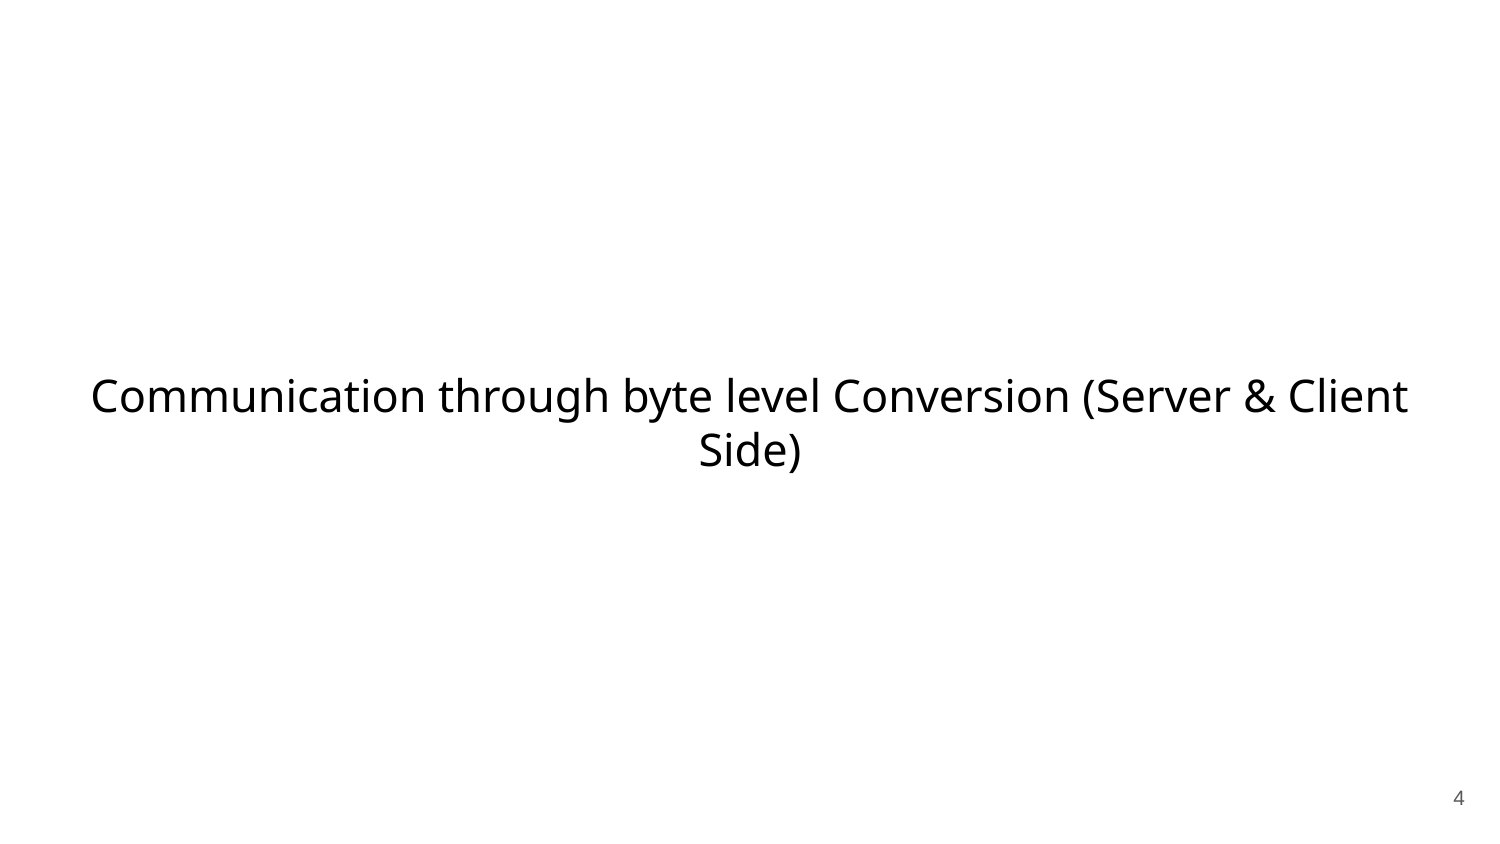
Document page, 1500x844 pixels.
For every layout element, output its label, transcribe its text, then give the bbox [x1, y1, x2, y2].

title Communication through byte level Conversion (Server & Client Side) [51, 352, 1449, 491]
slide_number ‹#› [1389, 764, 1480, 830]
